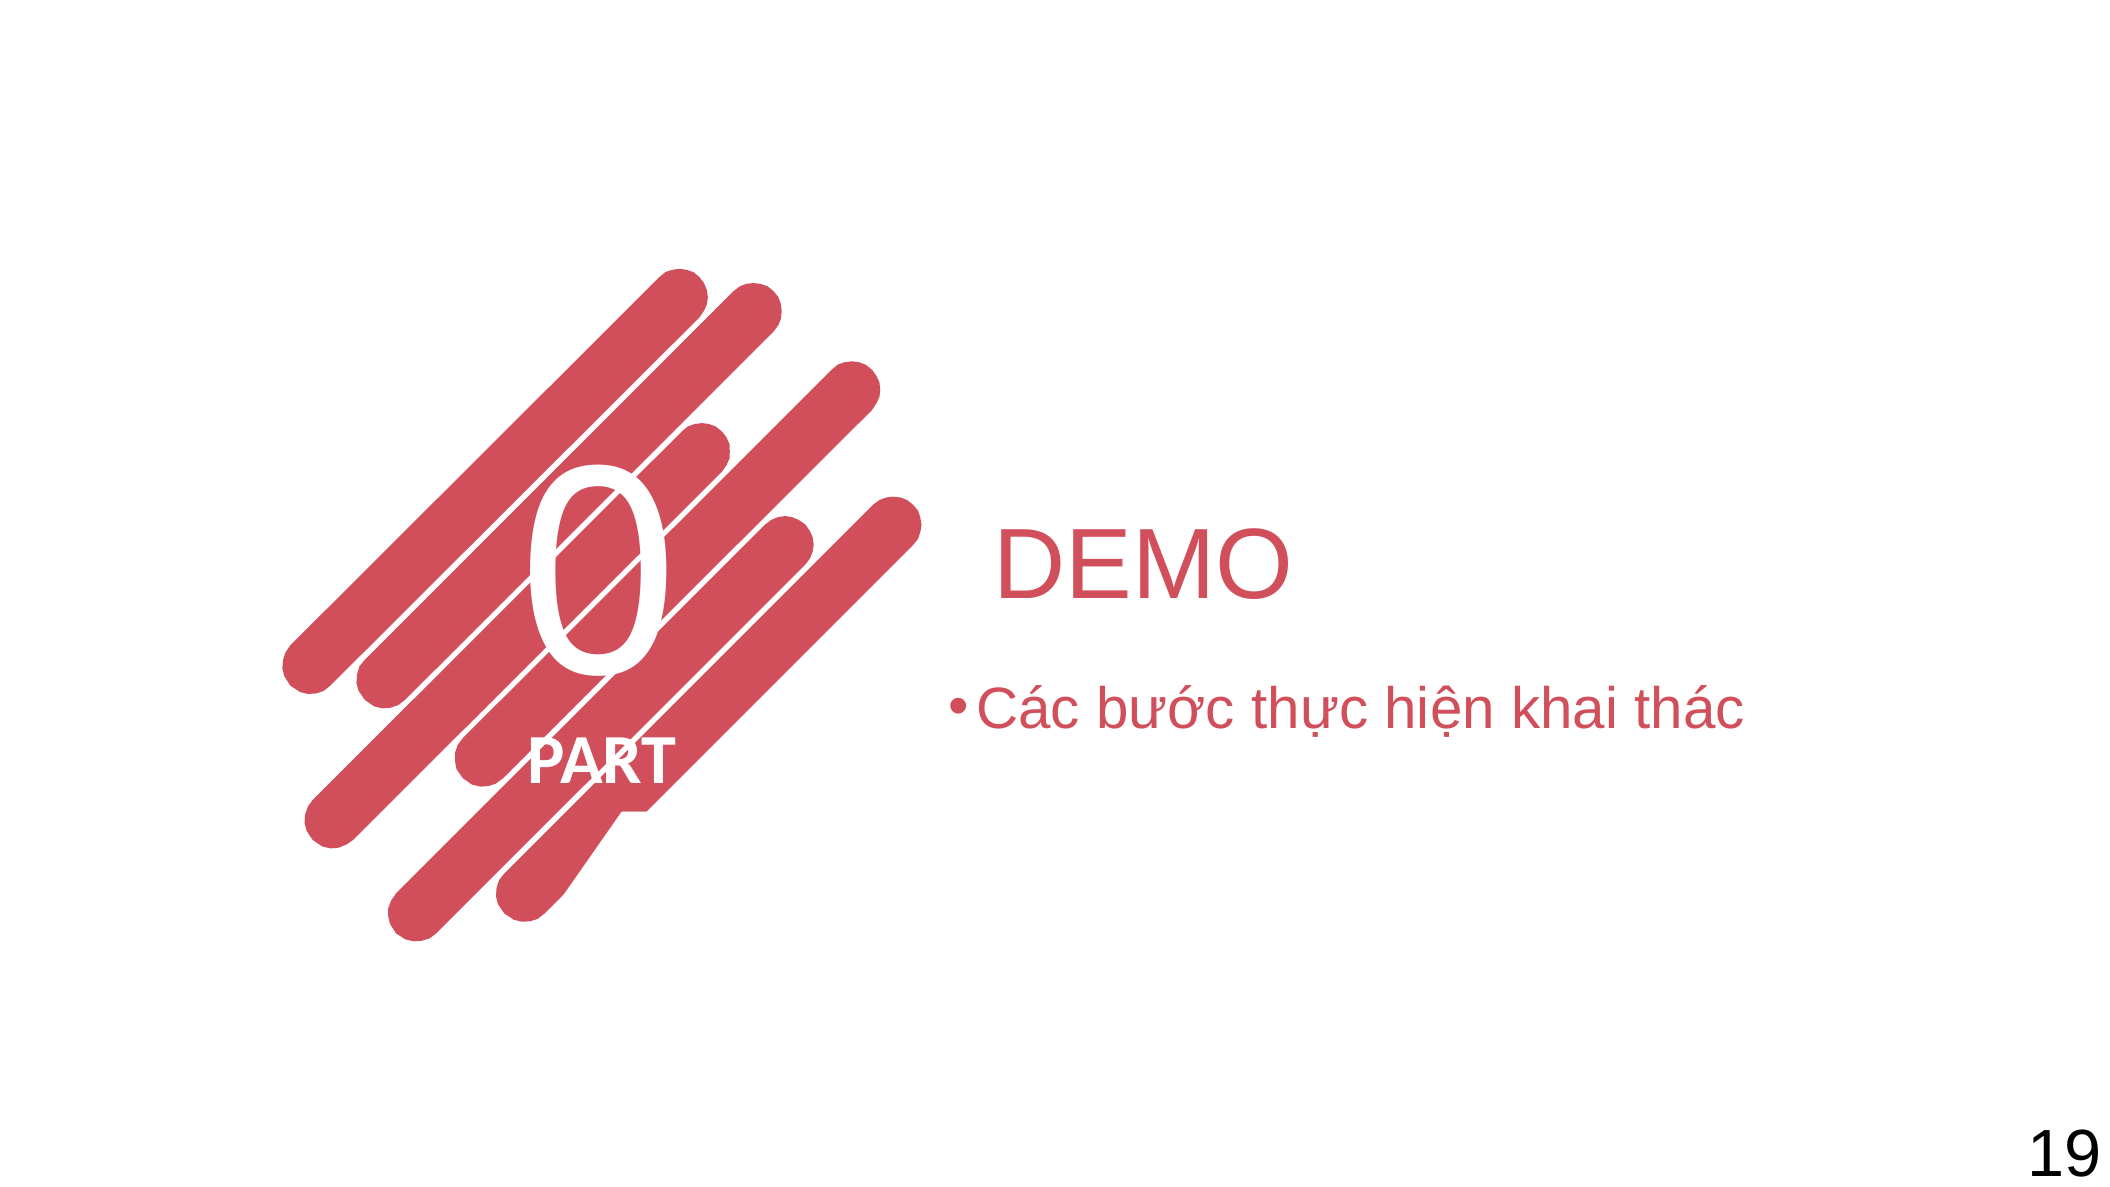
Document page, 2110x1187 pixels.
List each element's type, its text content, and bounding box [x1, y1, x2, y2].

text_box [356, 602, 422, 709]
text_box DEMO [993, 499, 2107, 620]
text_box [304, 690, 422, 849]
text_box 04 [422, 378, 782, 1084]
text_box [558, 268, 708, 378]
text_box [282, 513, 422, 695]
text_box [388, 867, 422, 942]
text_box [782, 361, 881, 500]
text_box Các bước thực hiện khai thác [948, 670, 1787, 741]
text_box [646, 283, 782, 378]
text_box 19 [2019, 1109, 2110, 1187]
text_box [782, 496, 922, 677]
